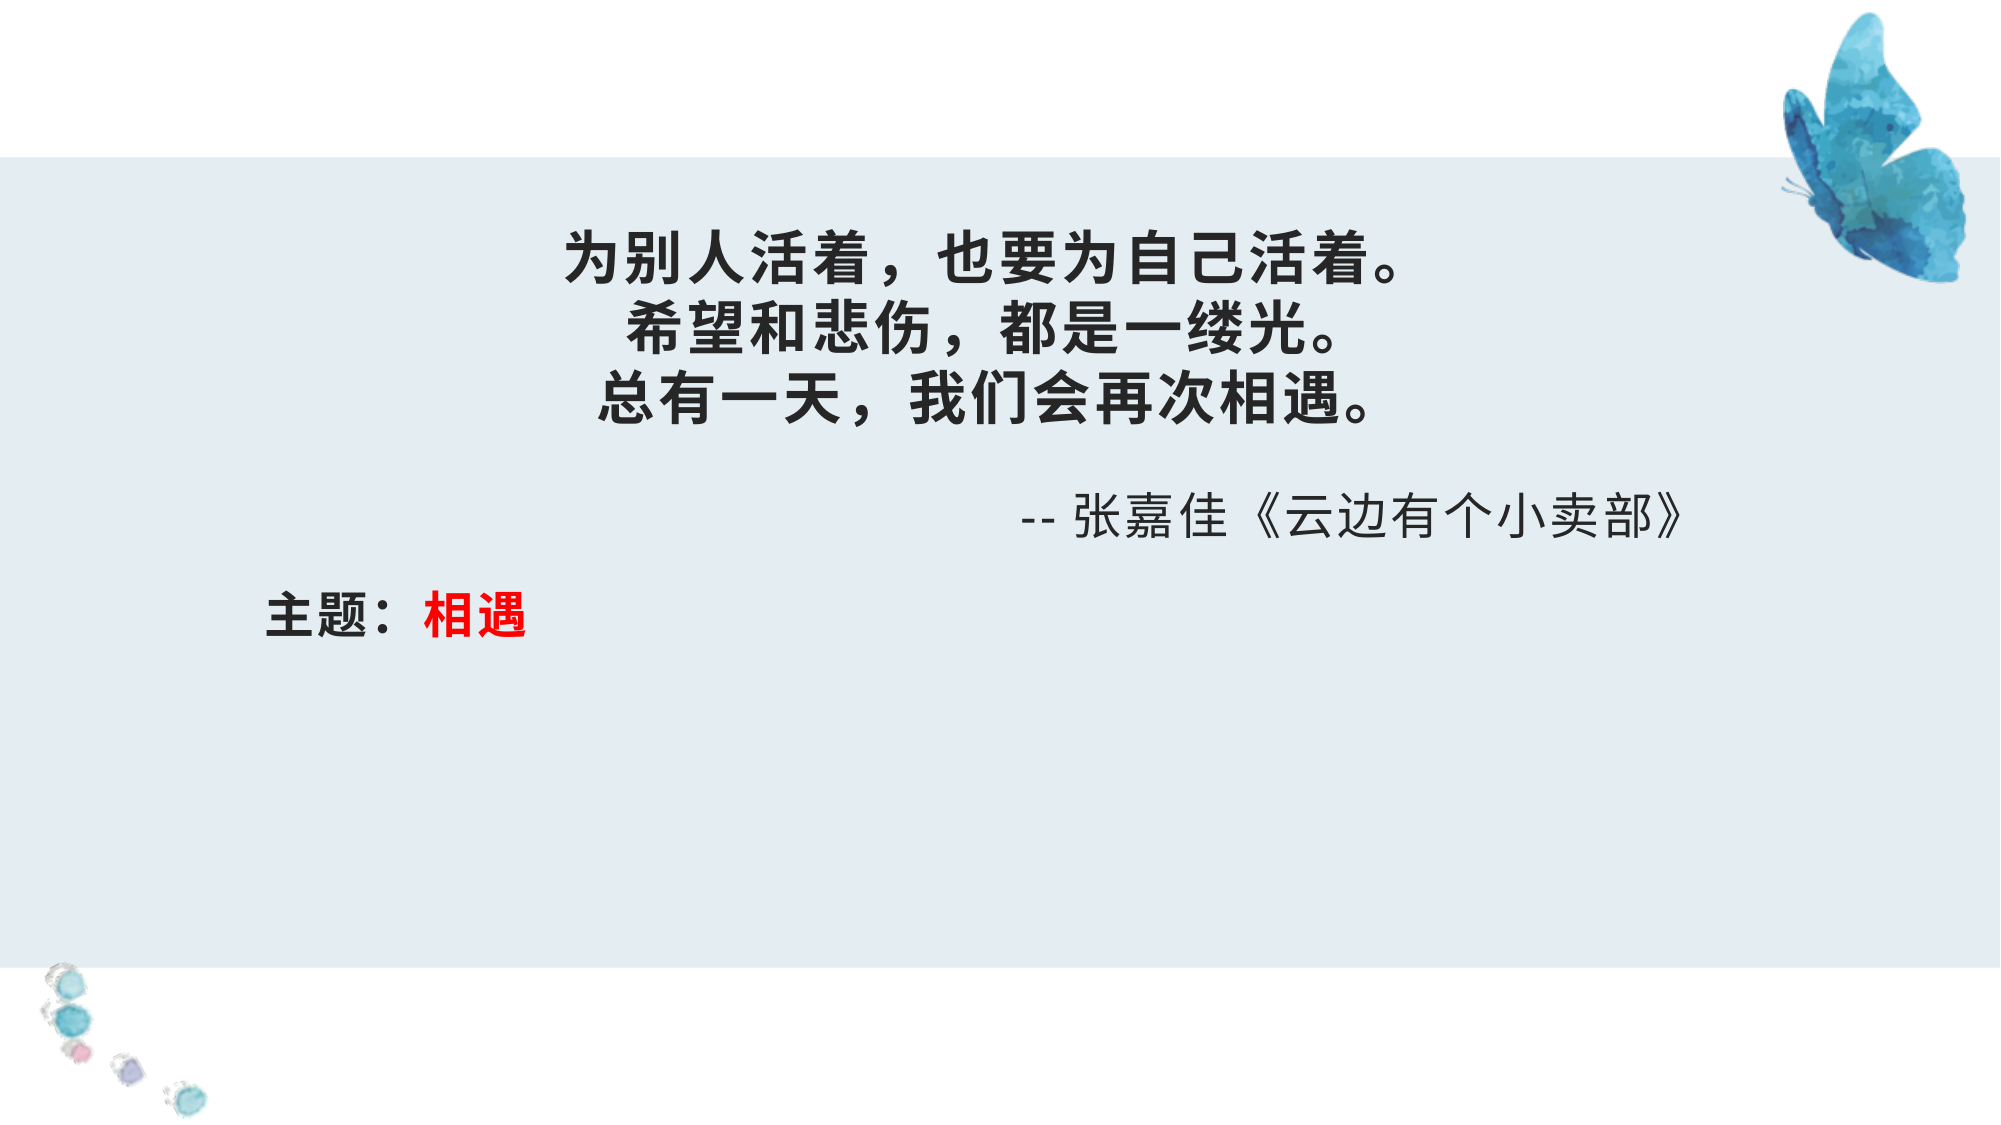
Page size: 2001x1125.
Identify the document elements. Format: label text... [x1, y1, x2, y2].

title 为别人活着，也要为自己活着。 希望和悲伤，都是一缕光。 总有一天，我们会再次相遇。 [249, 188, 1750, 439]
picture [1749, 5, 1996, 301]
picture [0, 899, 232, 1125]
list --张嘉佳《云边有个小卖部》 主题：相遇 [249, 458, 1721, 692]
